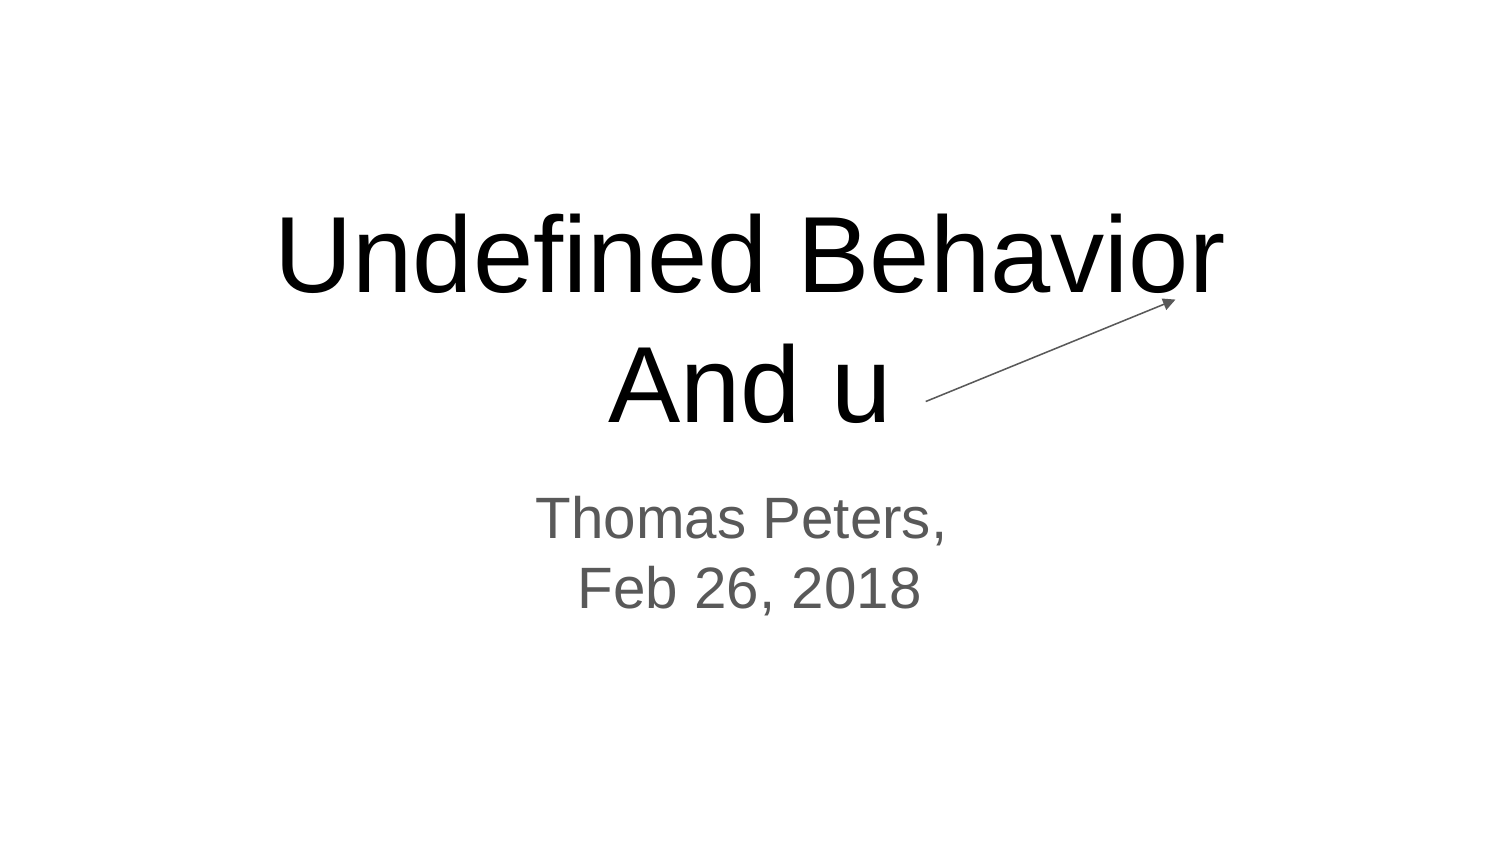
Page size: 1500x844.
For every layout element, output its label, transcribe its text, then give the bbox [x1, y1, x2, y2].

title Undefined Behavior And u [51, 122, 1449, 459]
subtitle Thomas Peters, Feb 26, 2018 [51, 464, 1449, 637]
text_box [925, 299, 1176, 402]
